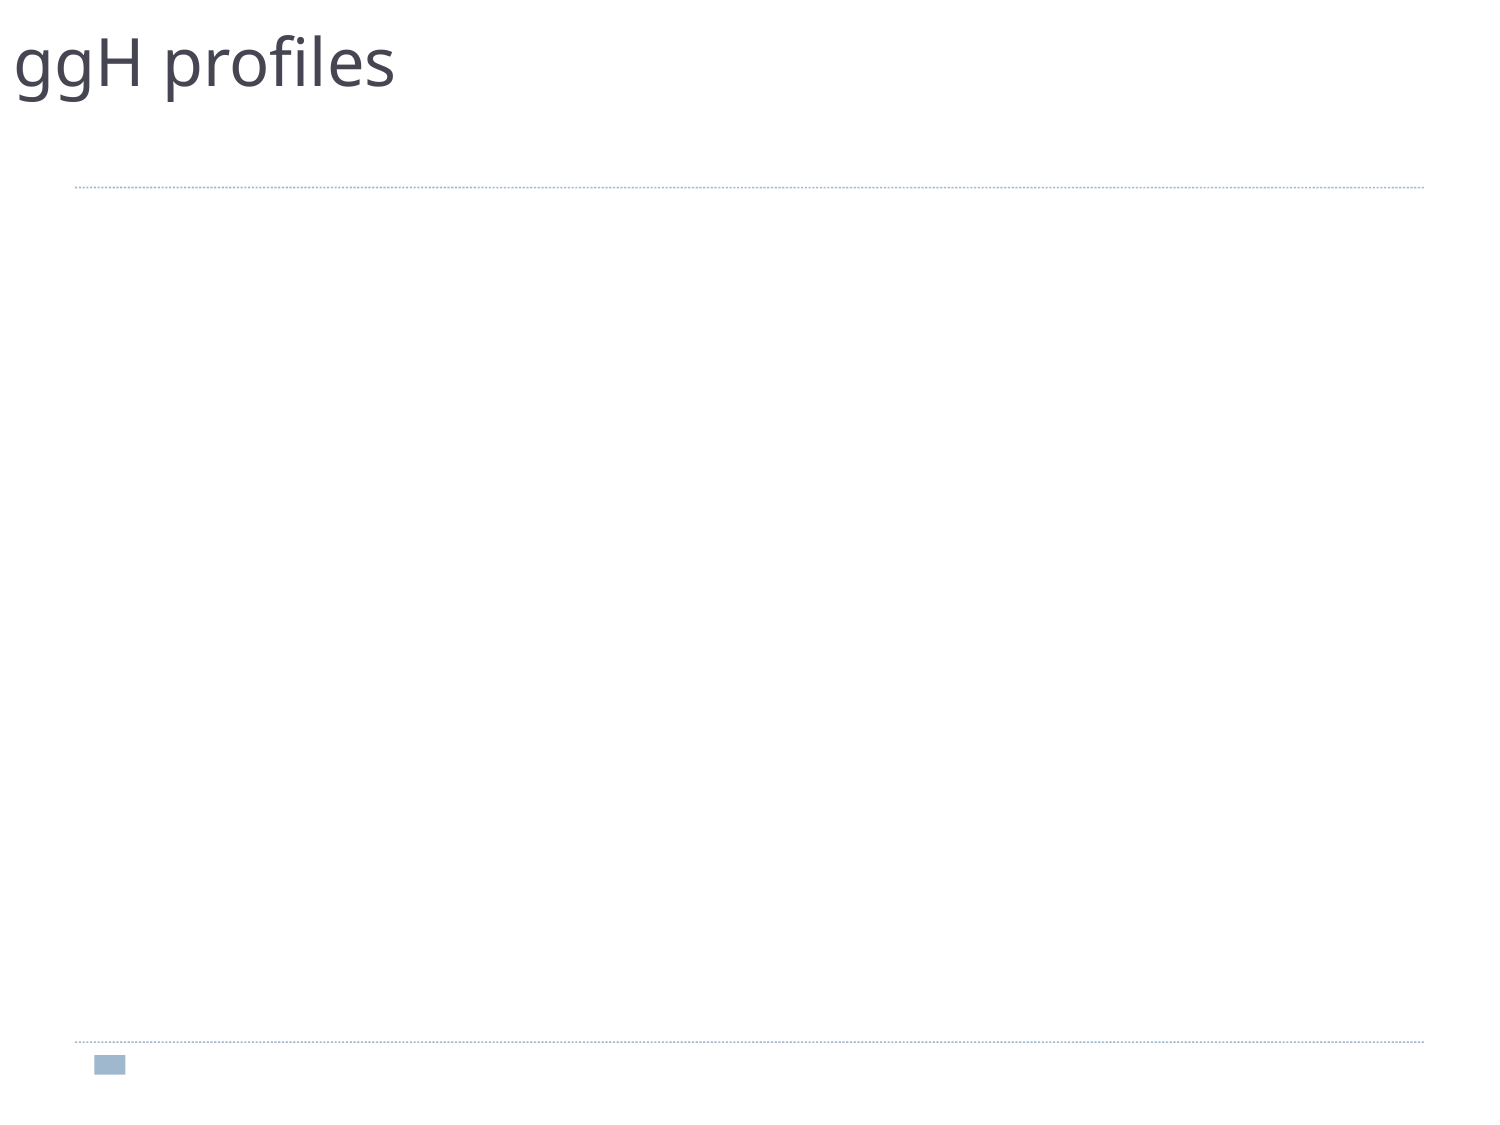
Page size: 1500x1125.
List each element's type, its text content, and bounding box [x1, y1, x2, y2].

text_box ggH profiles [0, 1, 1500, 107]
